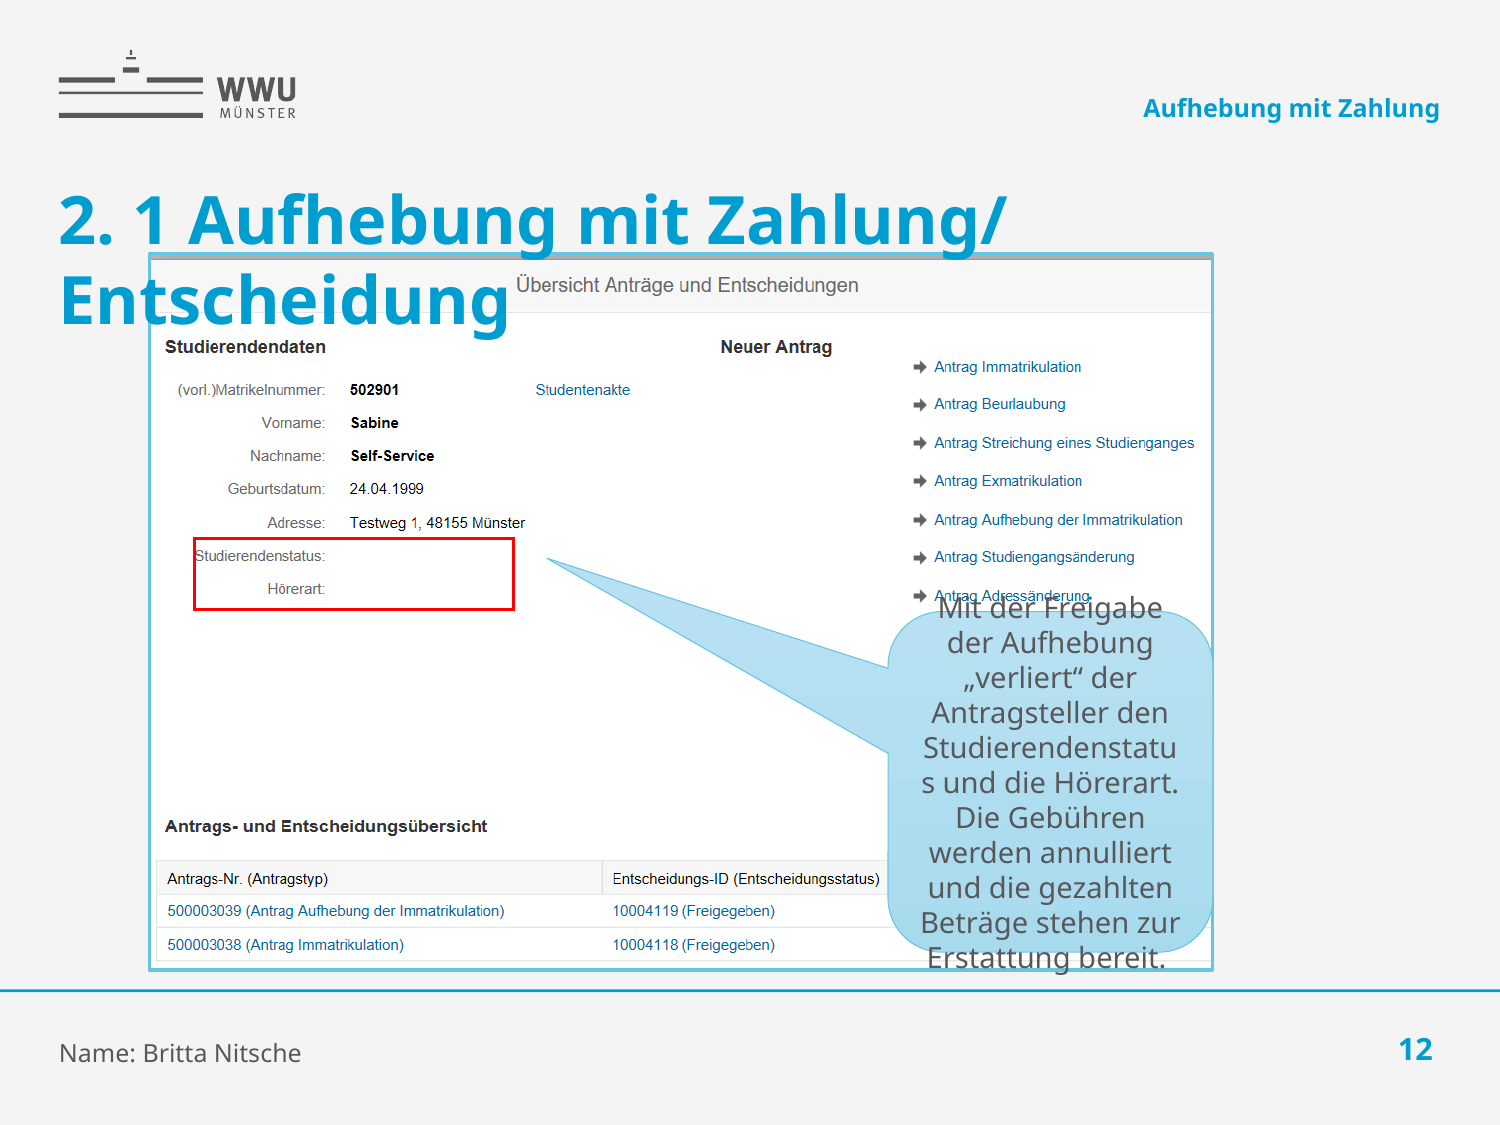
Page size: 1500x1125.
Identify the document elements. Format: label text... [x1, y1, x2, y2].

slide_number 12 [1322, 1012, 1441, 1072]
footer Name: Britta Nitsche [59, 1012, 910, 1072]
picture [150, 254, 1211, 969]
title 2. 1 Aufhebung mit Zahlung/ Entscheidung [58, 177, 1441, 272]
slide_number Aufhebung mit Zahlung [590, 63, 1442, 123]
